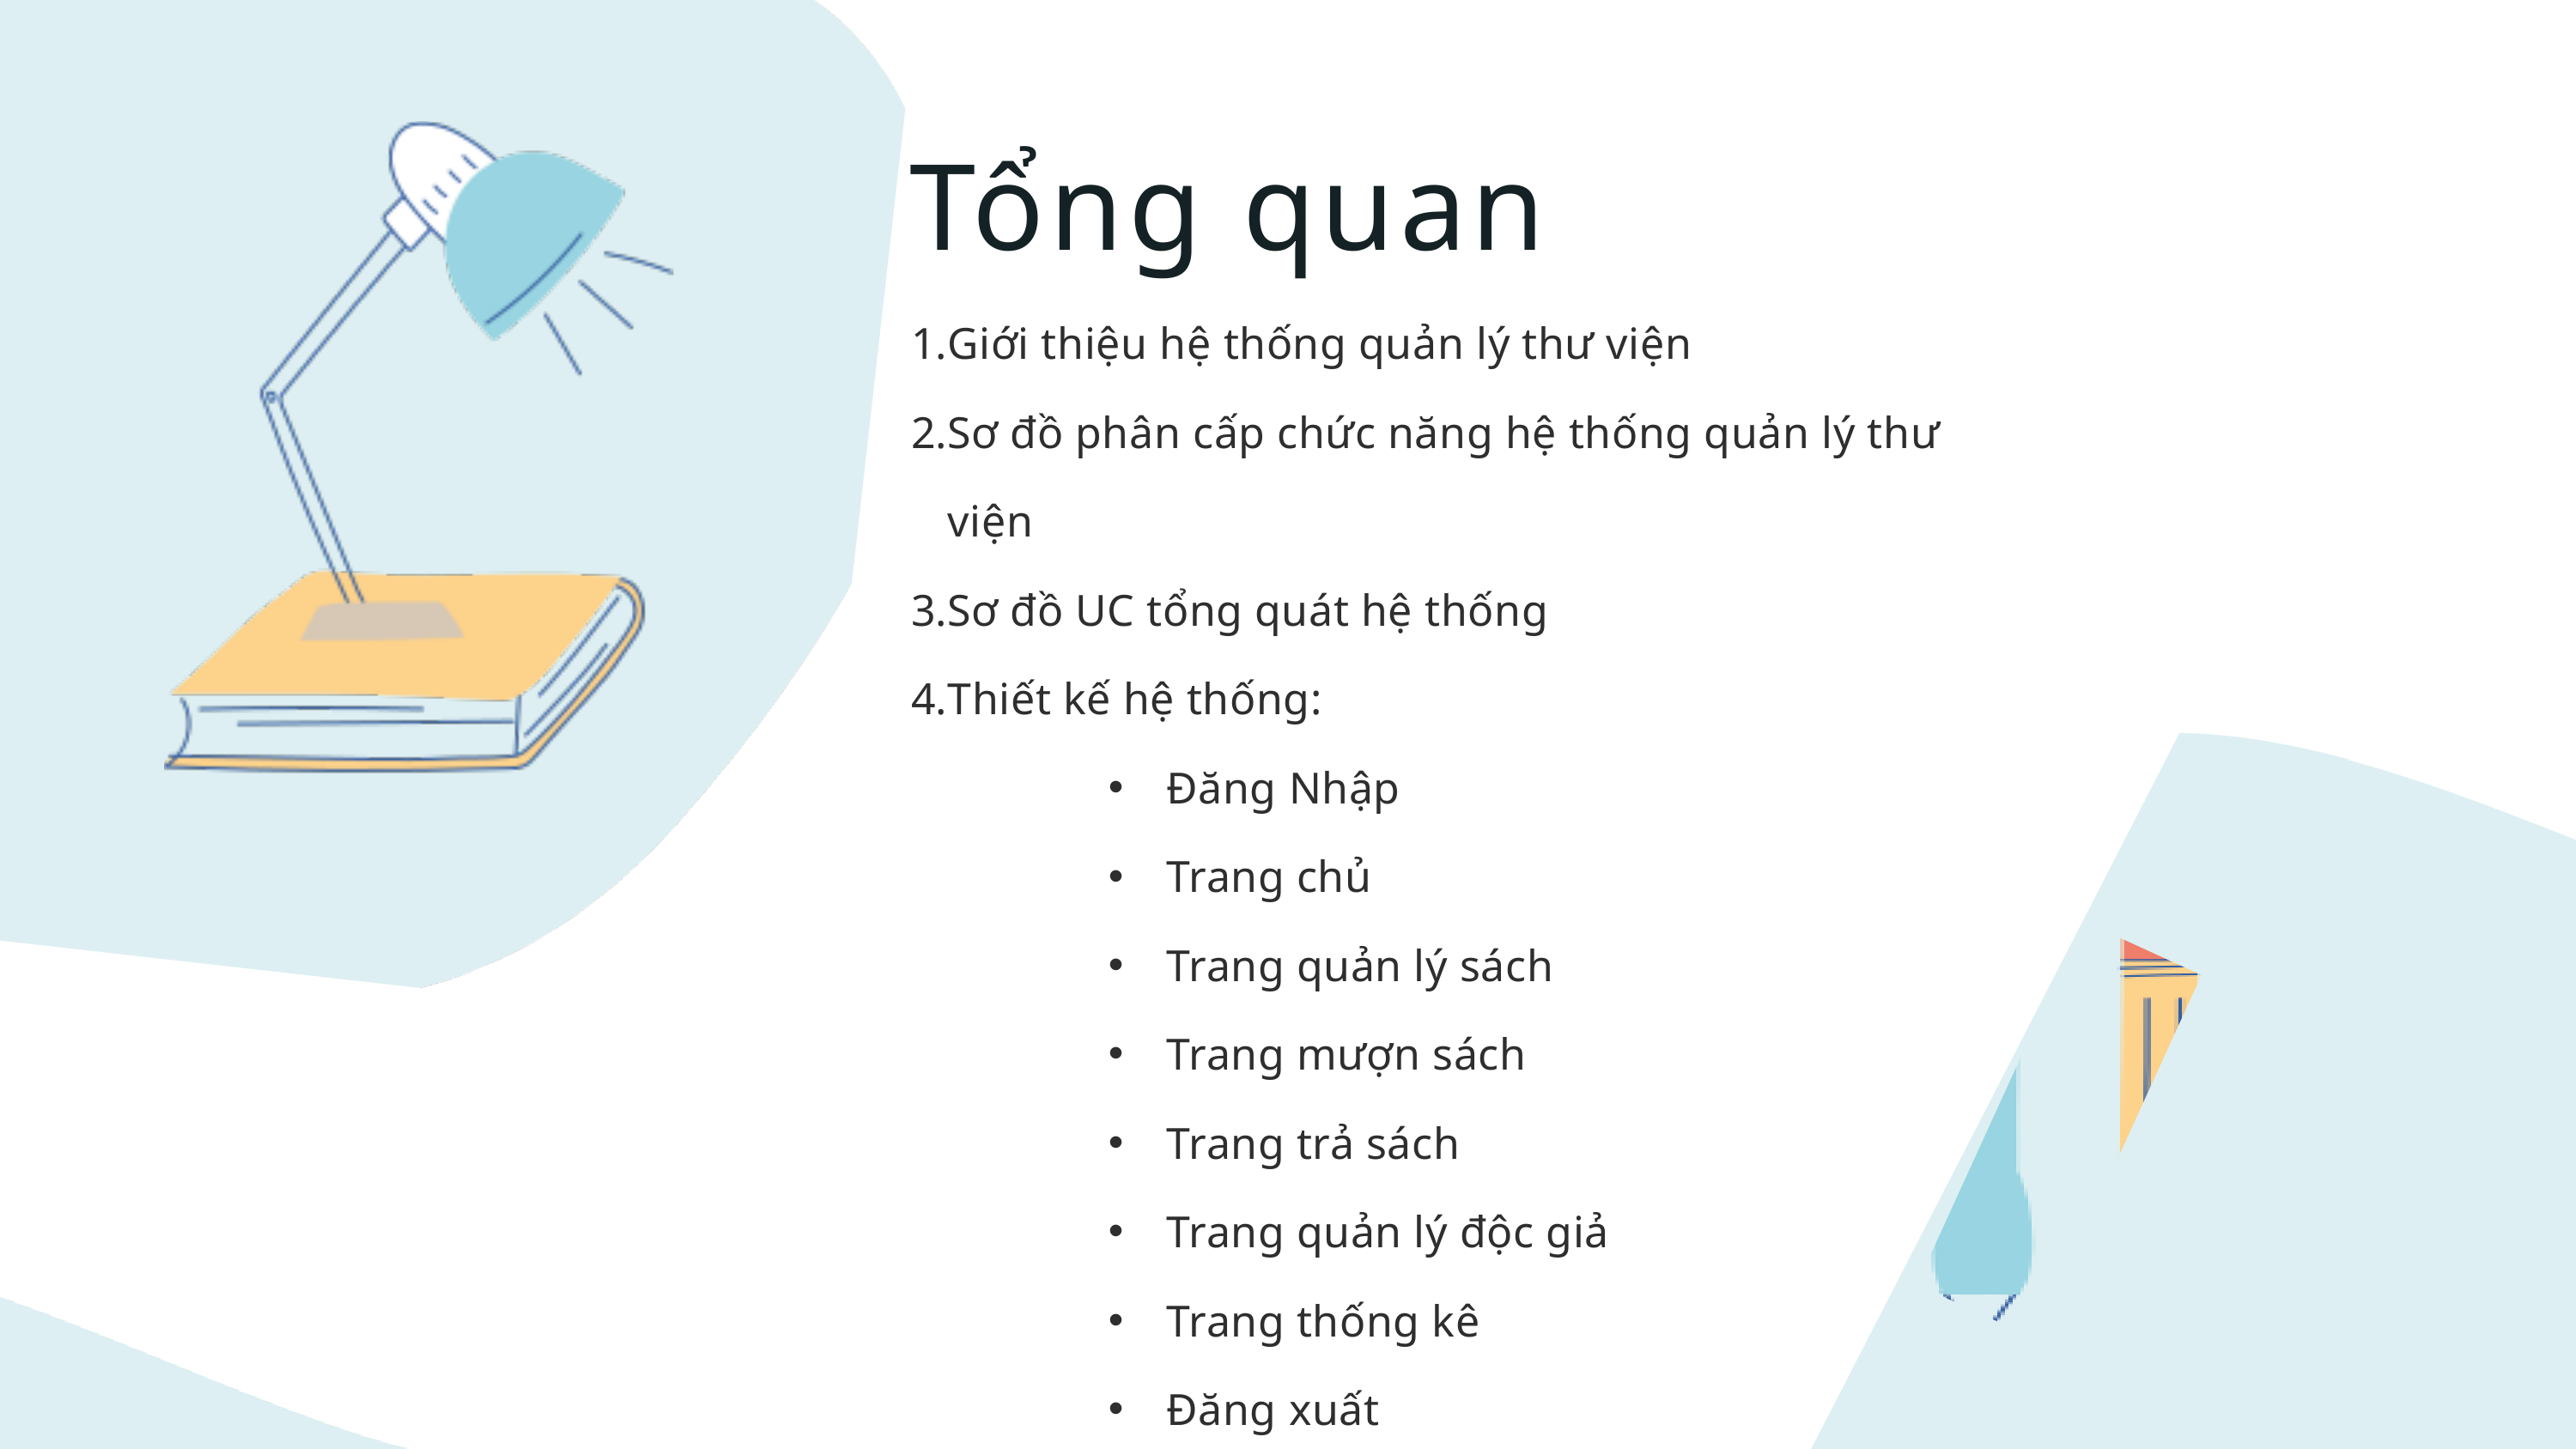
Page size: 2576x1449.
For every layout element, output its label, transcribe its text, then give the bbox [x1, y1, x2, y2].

text_box [0, 1185, 513, 1449]
text_box Tổng quan [909, 91, 1667, 275]
text_box [0, 0, 918, 1032]
text_box [1989, 920, 2202, 1339]
text_box [164, 121, 674, 776]
text_box [1989, 592, 2576, 1449]
text_box Giới thiệu hệ thống quản lý thư viện Sơ đồ phân cấp chức năng hệ thống quản lý thư viện Sơ đồ UC tổng quát hệ thống Thiết kế hệ thống: Đăng Nhập Trang chủ Trang quản lý sách Trang mượn sách Trang trả sách Trang quản lý độc giả Trang thống kê Đăng xuất [874, 279, 1989, 1449]
